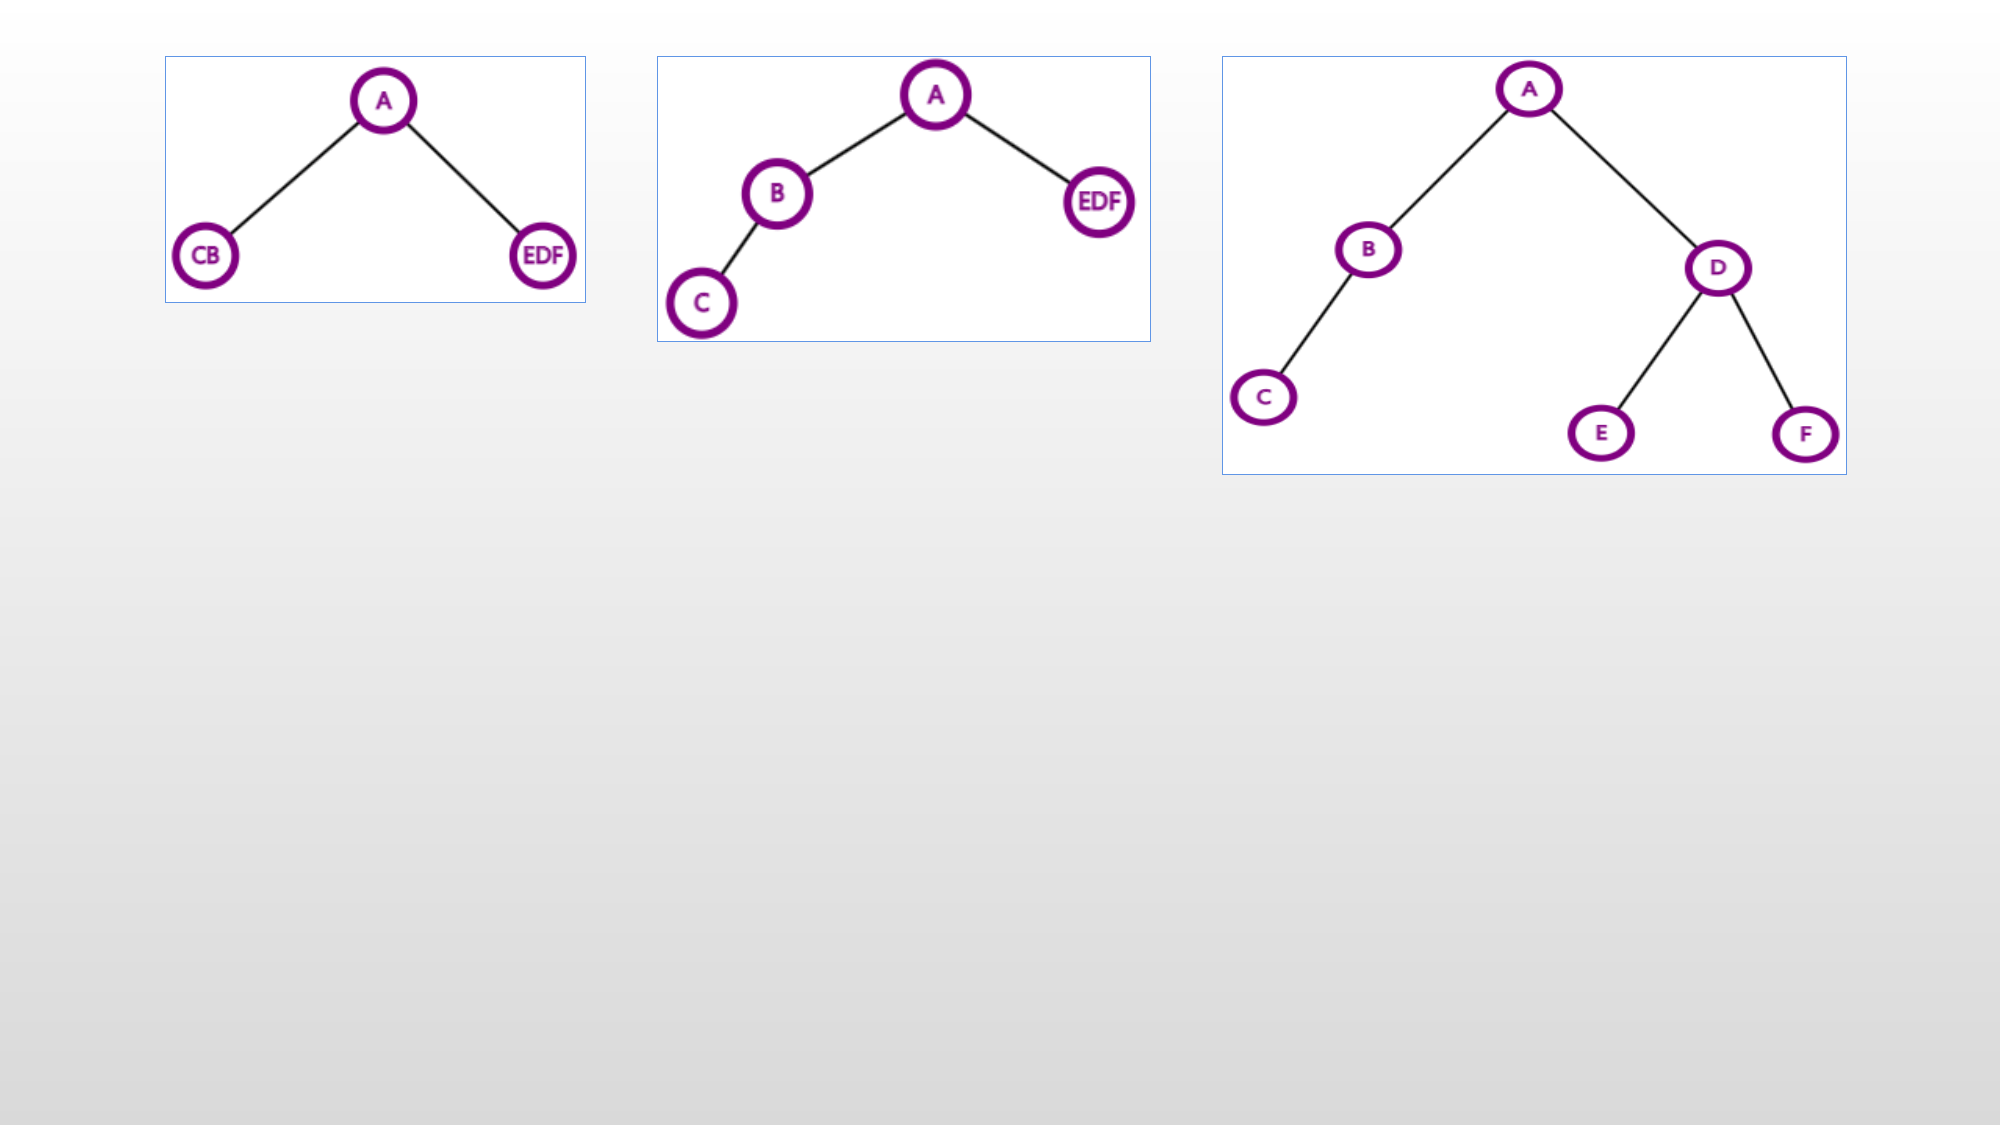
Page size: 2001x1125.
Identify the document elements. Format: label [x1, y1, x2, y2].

text_box [165, 56, 1847, 475]
